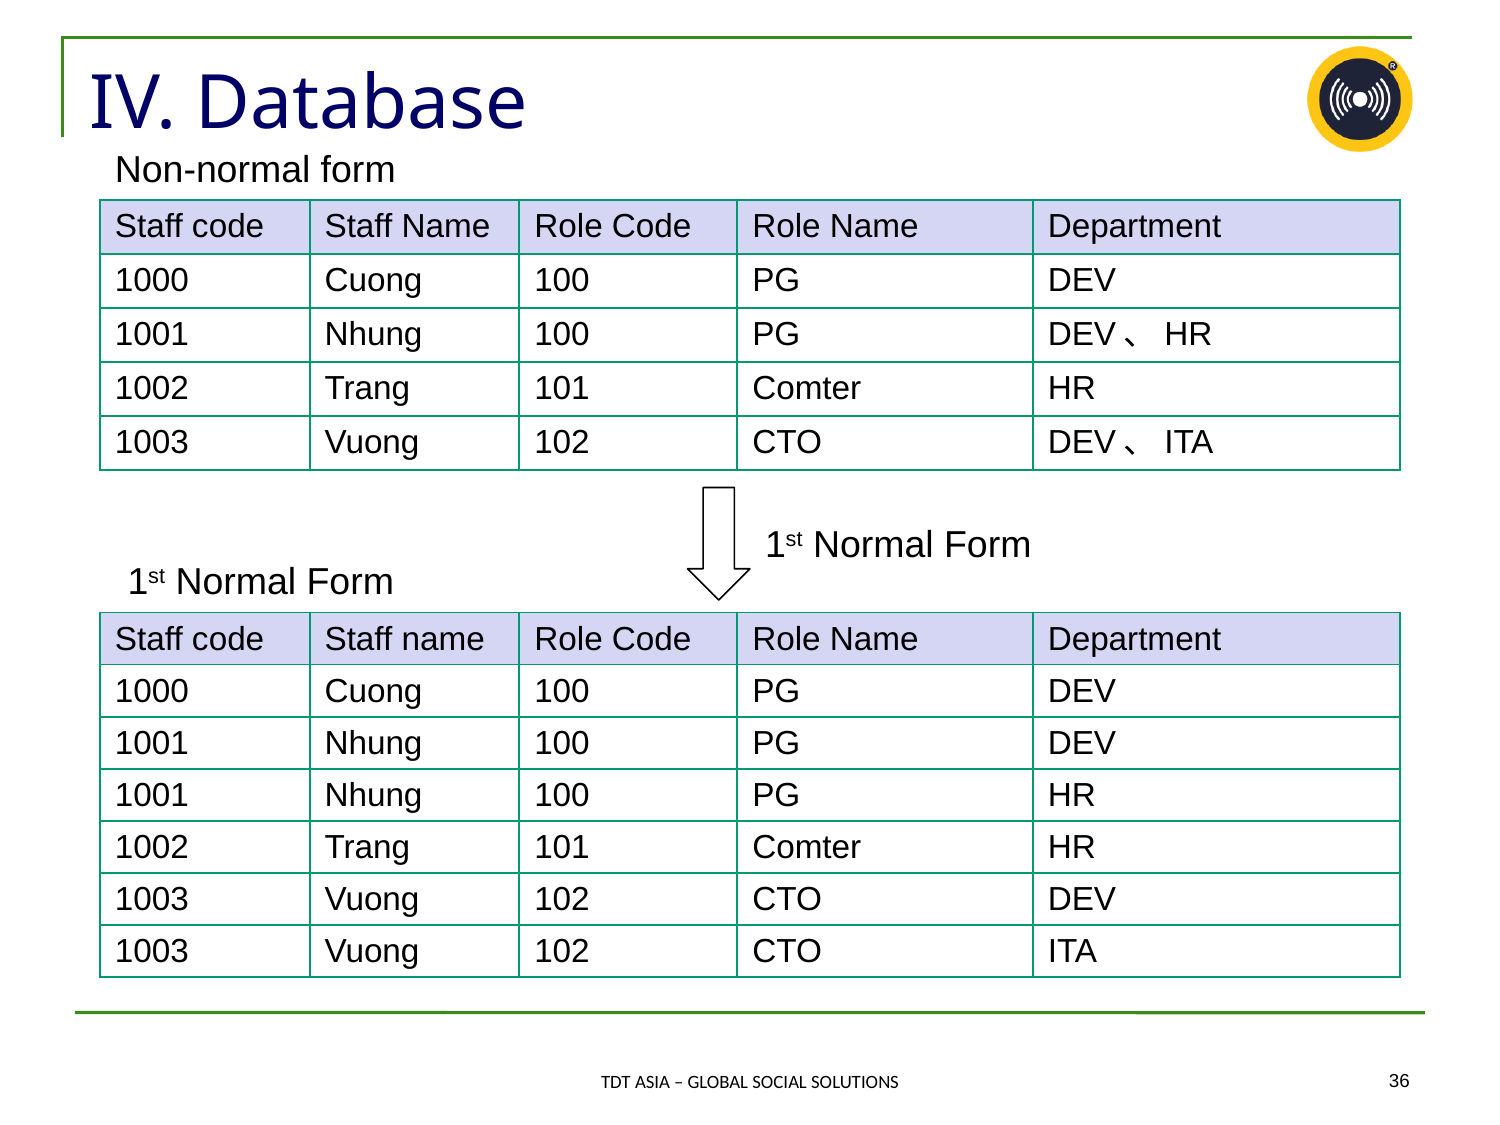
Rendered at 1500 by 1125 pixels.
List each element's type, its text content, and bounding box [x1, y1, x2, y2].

table_cell CTO [738, 874, 1032, 924]
table_cell Comter [738, 363, 1032, 415]
table_cell Vuong [311, 926, 518, 976]
table_cell 100 [520, 309, 736, 361]
table_cell 1003 [101, 417, 309, 469]
title IV. Database [75, 45, 1164, 161]
table_cell PG [738, 309, 1032, 361]
table_cell DEV [1034, 718, 1399, 768]
table_cell Nhung [311, 770, 518, 820]
table_cell 1001 [101, 718, 309, 768]
table_cell DEV [1034, 874, 1399, 924]
text_box 1st Normal Form [749, 512, 1053, 573]
table_cell PG [738, 255, 1032, 307]
table_header Role Name [738, 613, 1032, 664]
table_header Staff code [101, 613, 309, 664]
table_cell 1001 [101, 309, 309, 361]
table_header Department [1034, 201, 1399, 253]
table_cell PG [738, 665, 1032, 716]
table_cell 102 [520, 926, 736, 976]
table_cell 100 [520, 770, 736, 820]
table_cell 100 [520, 255, 736, 307]
table_header Staff code [101, 201, 309, 253]
table_cell 101 [520, 363, 736, 415]
text_box 1st Normal Form [112, 549, 415, 610]
table_cell 1003 [101, 926, 309, 976]
text_box Non-normal form [99, 137, 415, 198]
table_cell CTO [738, 926, 1032, 976]
table_cell HR [1034, 822, 1399, 872]
table_cell DEV [1034, 665, 1399, 716]
table_cell DEV、HR [1034, 309, 1399, 361]
table_cell Vuong [311, 417, 518, 469]
table_cell HR [1034, 770, 1399, 820]
table_header Role Name [738, 201, 1032, 253]
table_cell ITA [1034, 926, 1399, 976]
table_header Staff Name [311, 201, 518, 253]
table_cell 101 [520, 822, 736, 872]
table_cell 1000 [101, 255, 309, 307]
table_header Role Code [520, 201, 736, 253]
table_cell Trang [311, 822, 518, 872]
table_cell Trang [311, 363, 518, 415]
table_cell 1003 [101, 874, 309, 924]
table_header Role Code [520, 613, 736, 664]
table_cell Nhung [311, 309, 518, 361]
table_cell PG [738, 718, 1032, 768]
table_cell HR [1034, 363, 1399, 415]
table_cell Cuong [311, 665, 518, 716]
table_cell Cuong [311, 255, 518, 307]
table_cell 100 [520, 665, 736, 716]
picture [1307, 46, 1413, 152]
text_box [687, 487, 749, 601]
table_cell 102 [520, 874, 736, 924]
table_cell 100 [520, 718, 736, 768]
table_cell 1002 [101, 363, 309, 415]
table_cell Comter [738, 822, 1032, 872]
footer TDT ASIA – GLOBAL SOCIAL SOLUTIONS [512, 1025, 988, 1100]
table_header Department [1034, 613, 1399, 664]
table_cell Vuong [311, 874, 518, 924]
table_cell DEV [1034, 255, 1399, 307]
table_cell 1000 [101, 665, 309, 716]
table_cell 1002 [101, 822, 309, 872]
table_header Staff name [311, 613, 518, 664]
table_cell PG [738, 770, 1032, 820]
slide_number ‹#› [1074, 1024, 1425, 1099]
table_cell Nhung [311, 718, 518, 768]
table_cell 102 [520, 417, 736, 469]
table_cell CTO [738, 417, 1032, 469]
table_cell DEV、ITA [1034, 417, 1399, 469]
table_cell 1001 [101, 770, 309, 820]
